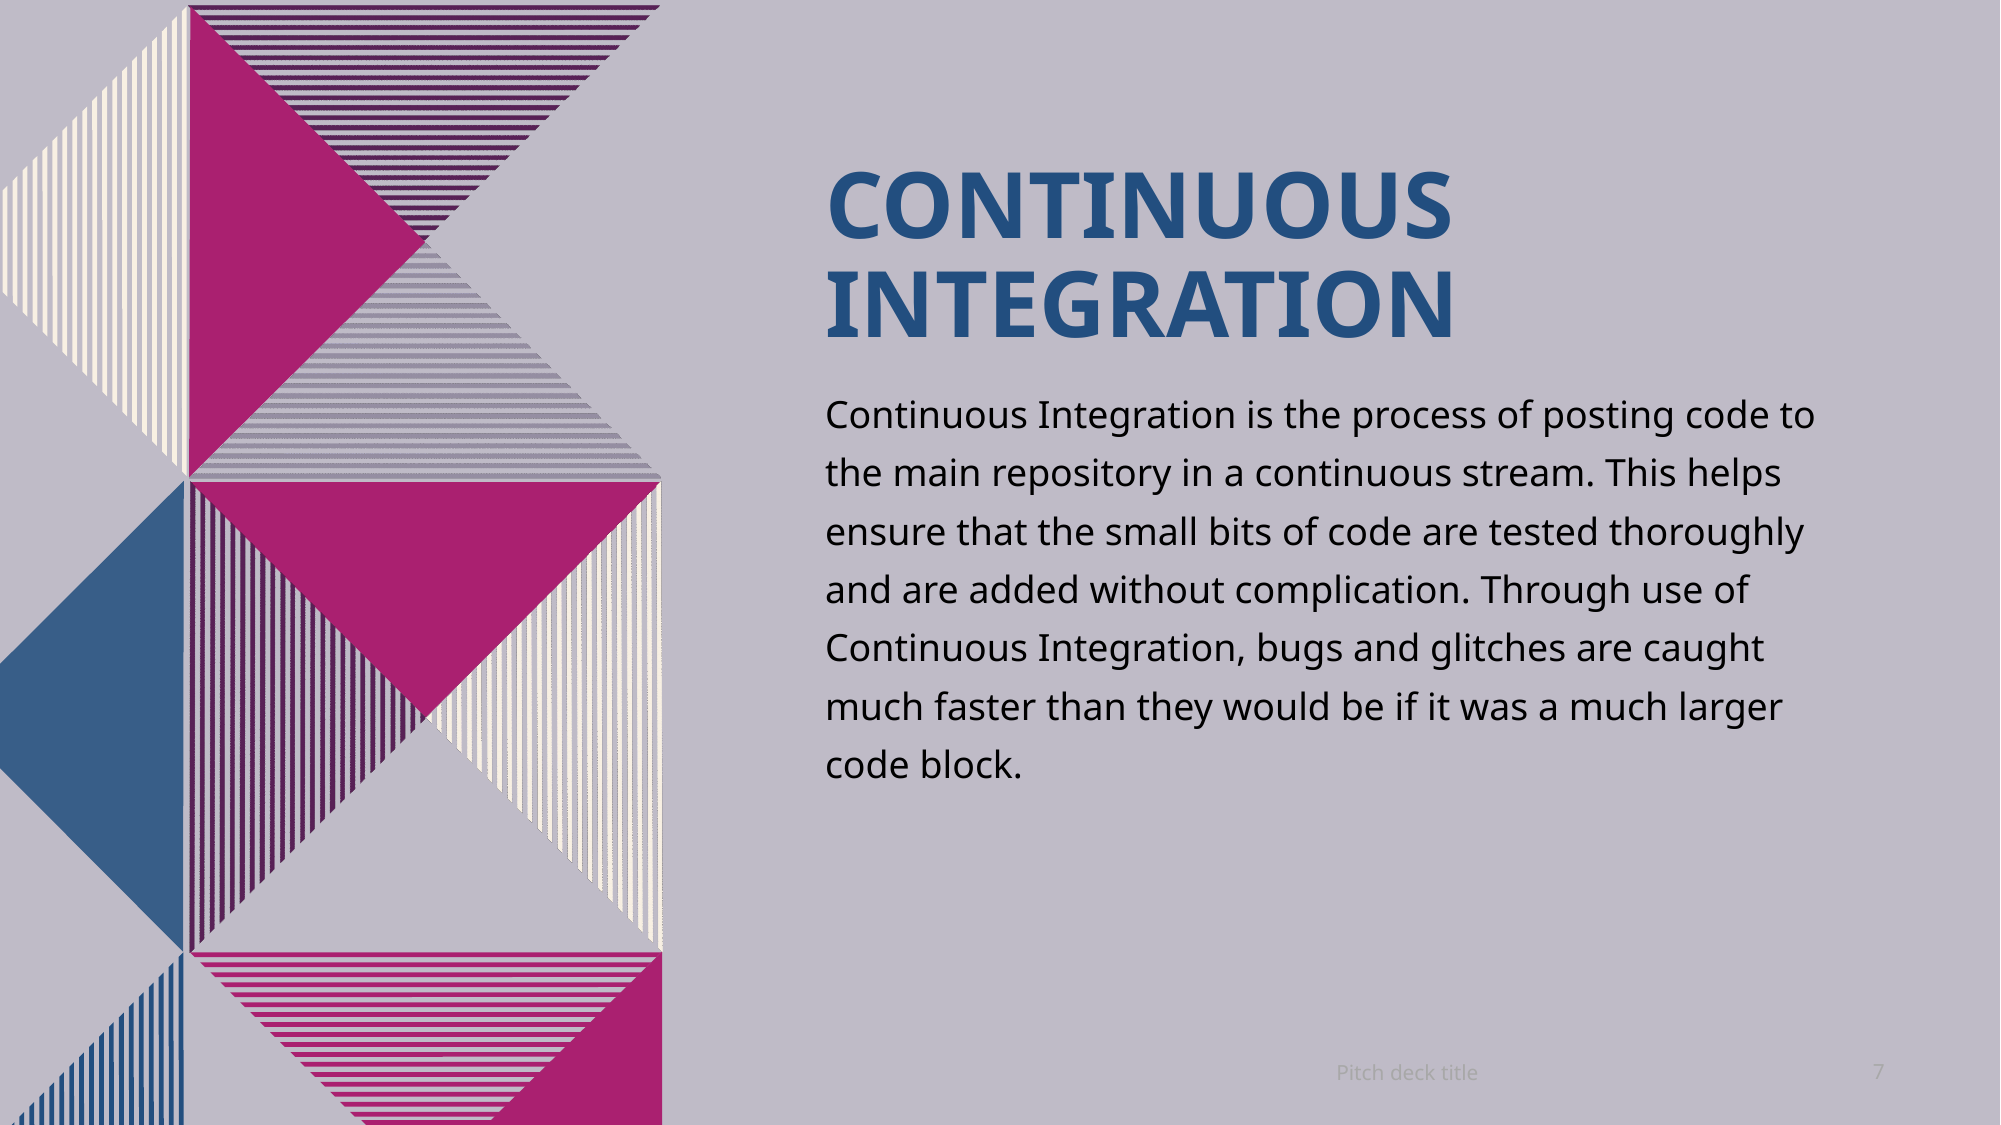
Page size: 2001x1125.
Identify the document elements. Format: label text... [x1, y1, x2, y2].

picture [188, 0, 659, 240]
list Continuous Integration is the process of posting code to the main repository in a continuous stream. This helps ensure that the small bits of code are tested thoroughly and are added without complication. Through use of Continuous Integration, bugs and glitches are caught much faster than they would be if it was a much larger code block. [810, 369, 1860, 1045]
picture [184, 481, 425, 953]
picture [190, 242, 661, 482]
title Continuous integration [810, 147, 1860, 365]
slide_number 7 [1824, 1042, 1900, 1103]
footer Pitch deck title [1219, 1041, 1595, 1102]
picture [426, 481, 810, 952]
